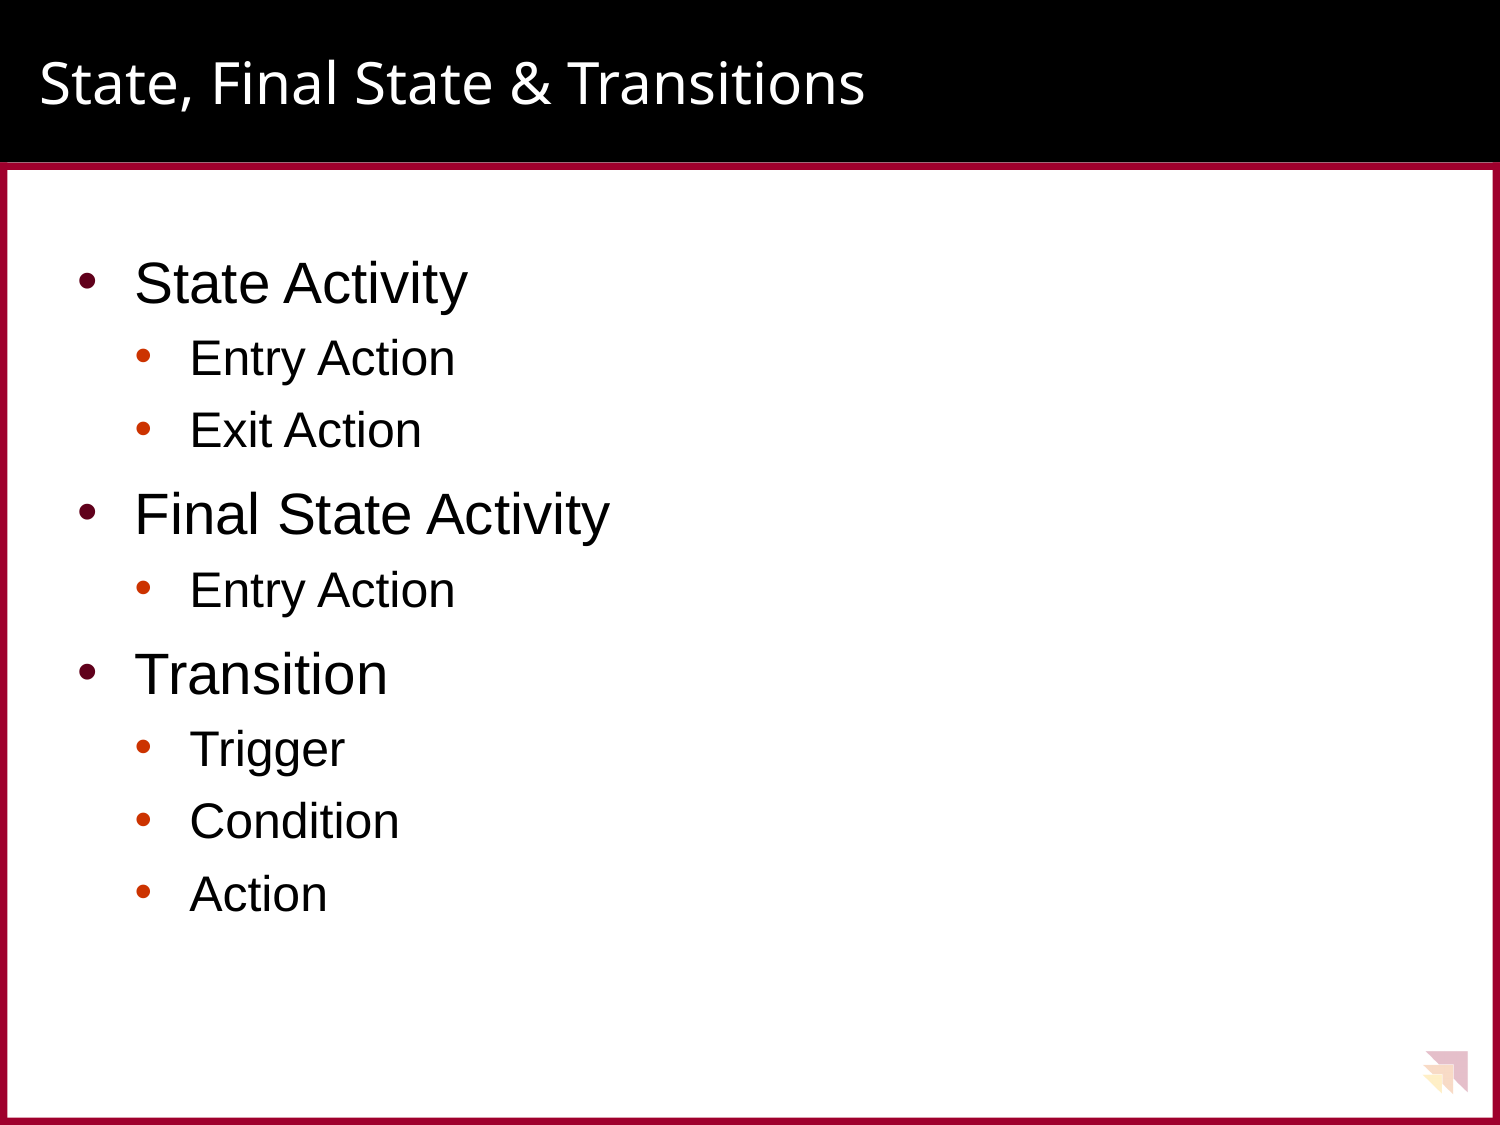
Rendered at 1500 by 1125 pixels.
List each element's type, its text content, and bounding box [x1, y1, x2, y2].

list State Activity Entry Action Exit Action Final State Activity Entry Action Transition Trigger Condition Action [62, 237, 1438, 1088]
title State, Final State & Transitions [24, 12, 1438, 150]
